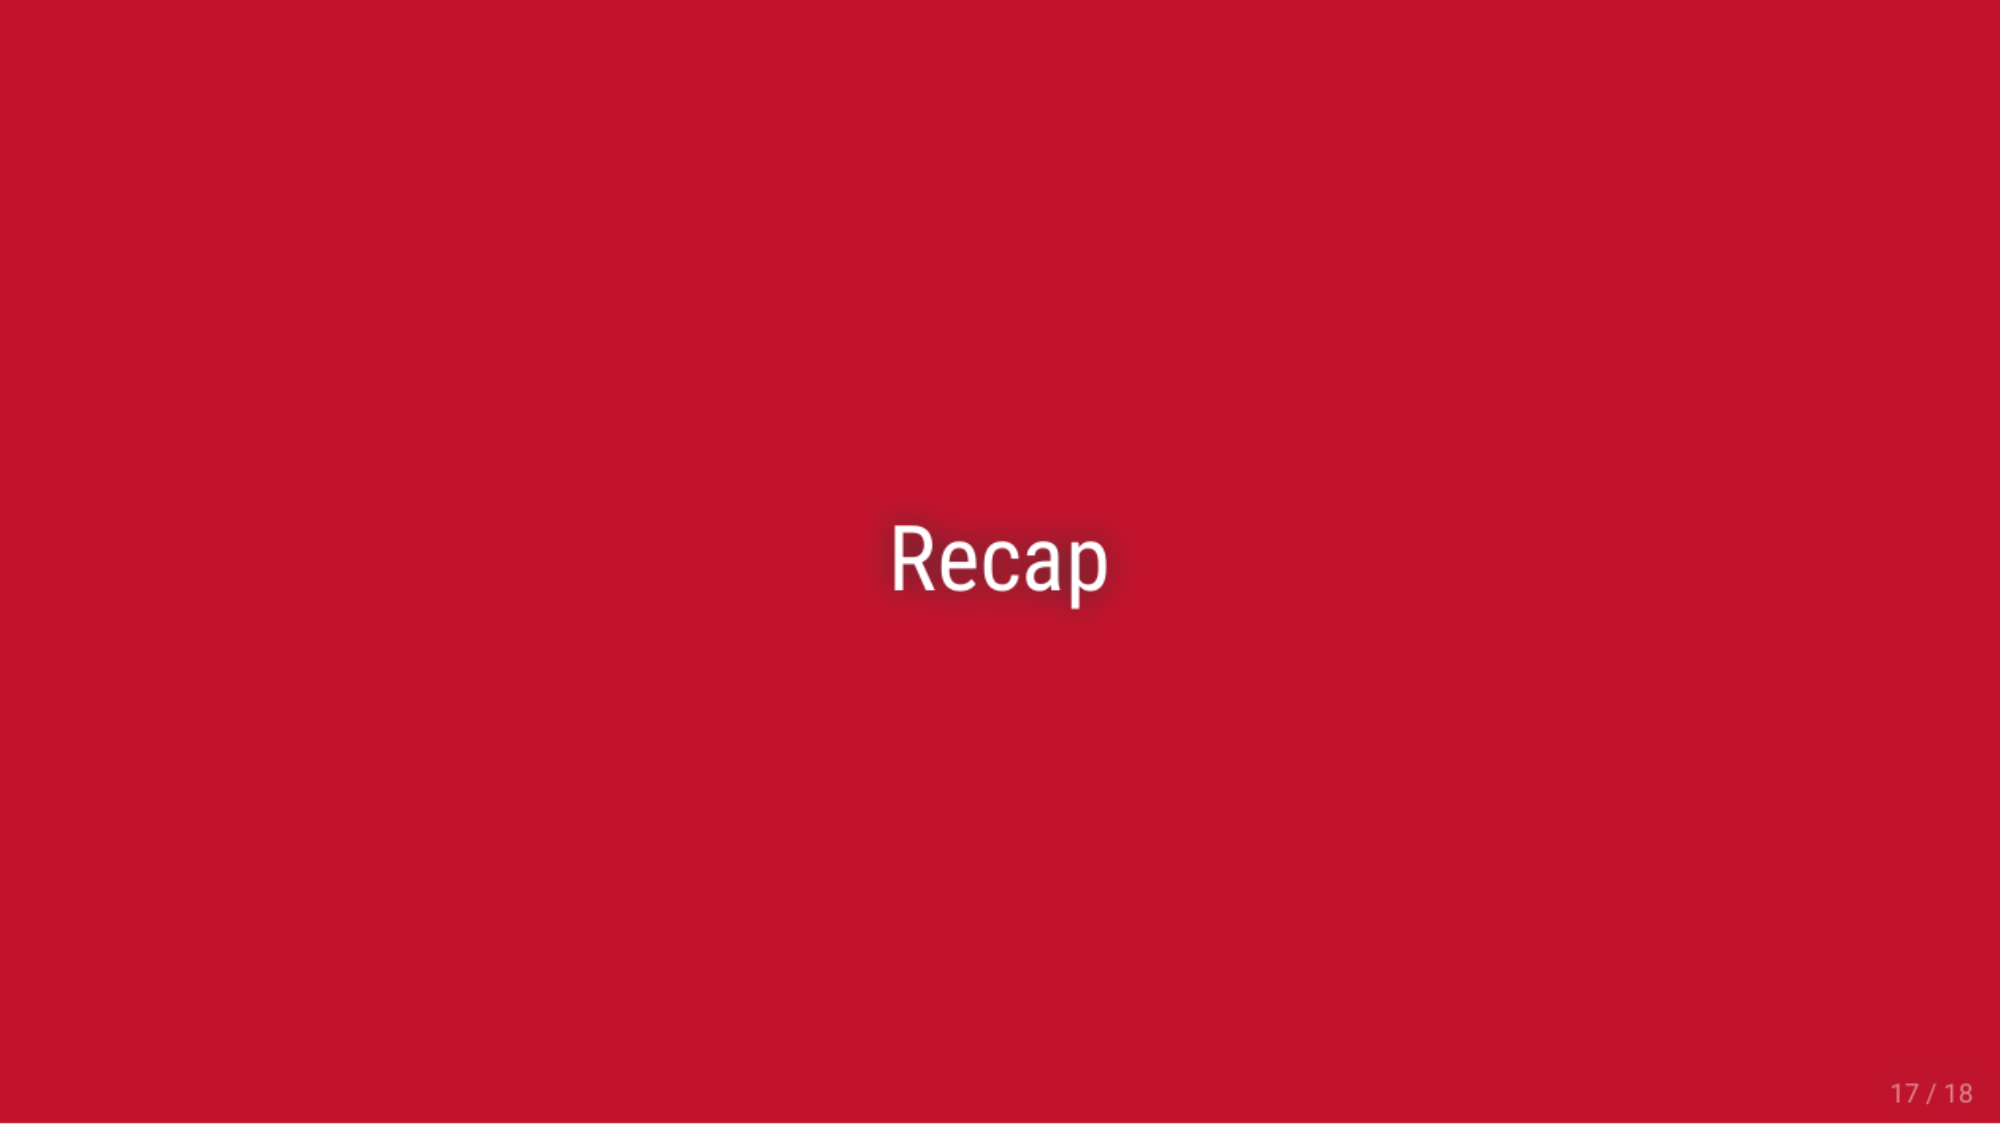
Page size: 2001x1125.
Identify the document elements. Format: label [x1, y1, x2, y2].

list [0, 0, 2000, 1125]
